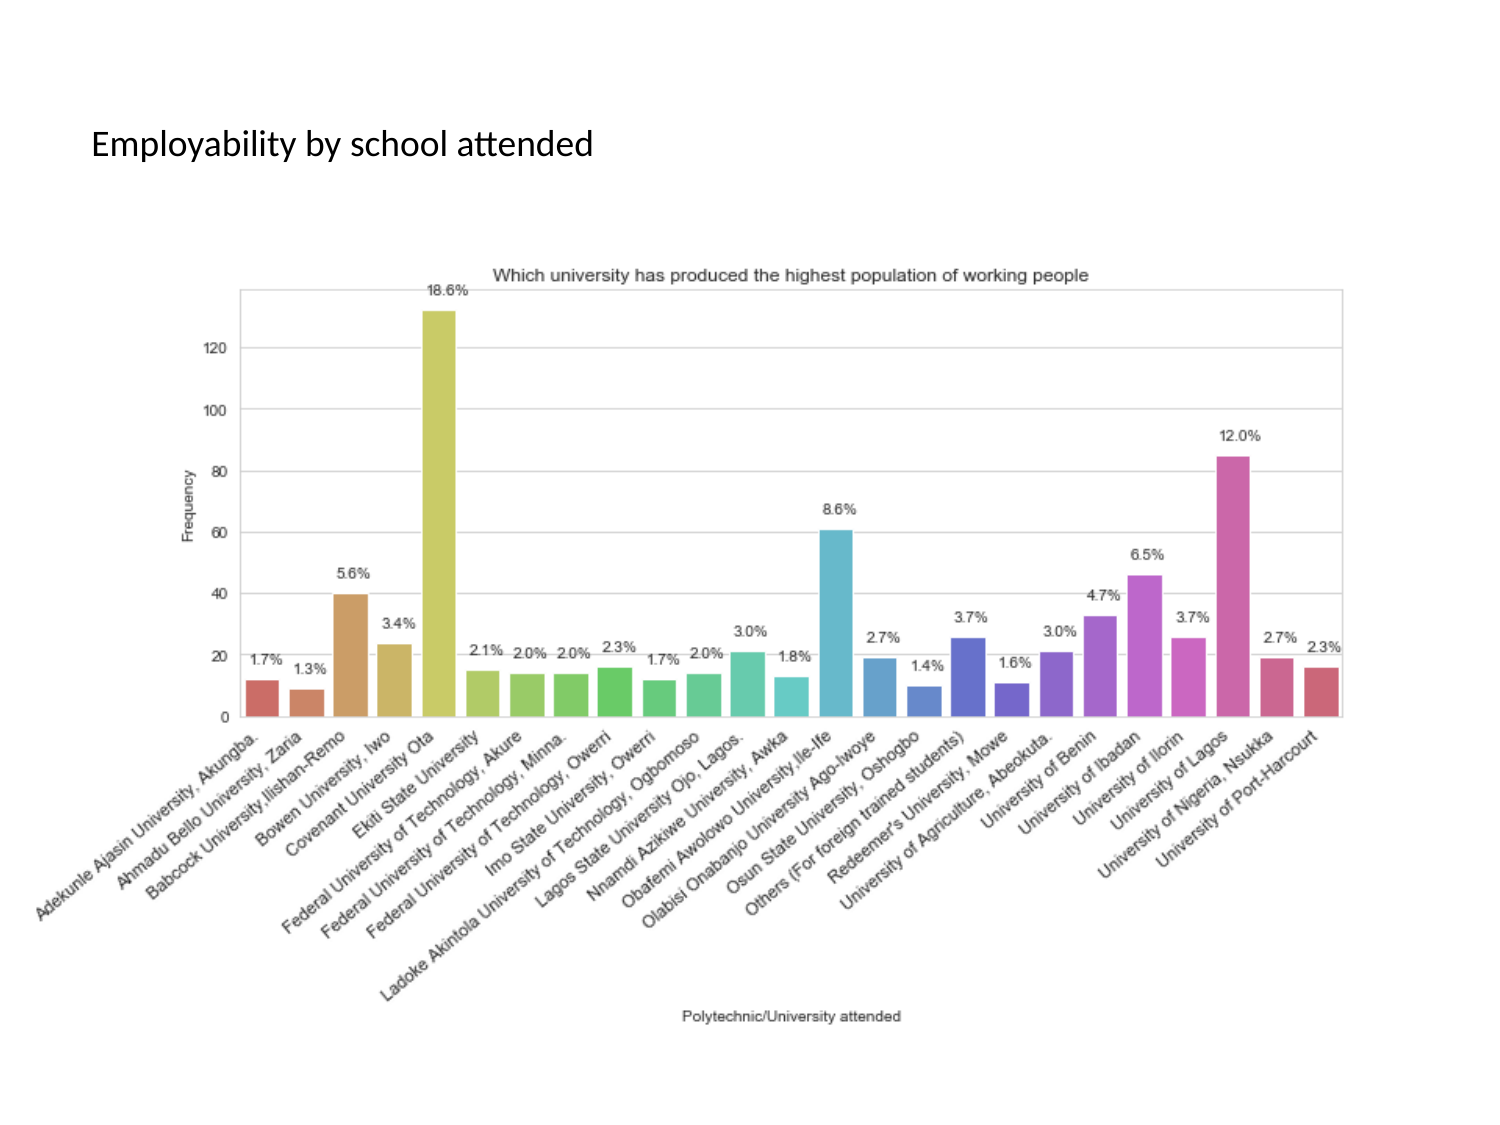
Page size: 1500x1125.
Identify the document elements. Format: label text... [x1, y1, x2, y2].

picture [0, 255, 1500, 1053]
text_box Employability by school attended [76, 66, 1376, 172]
